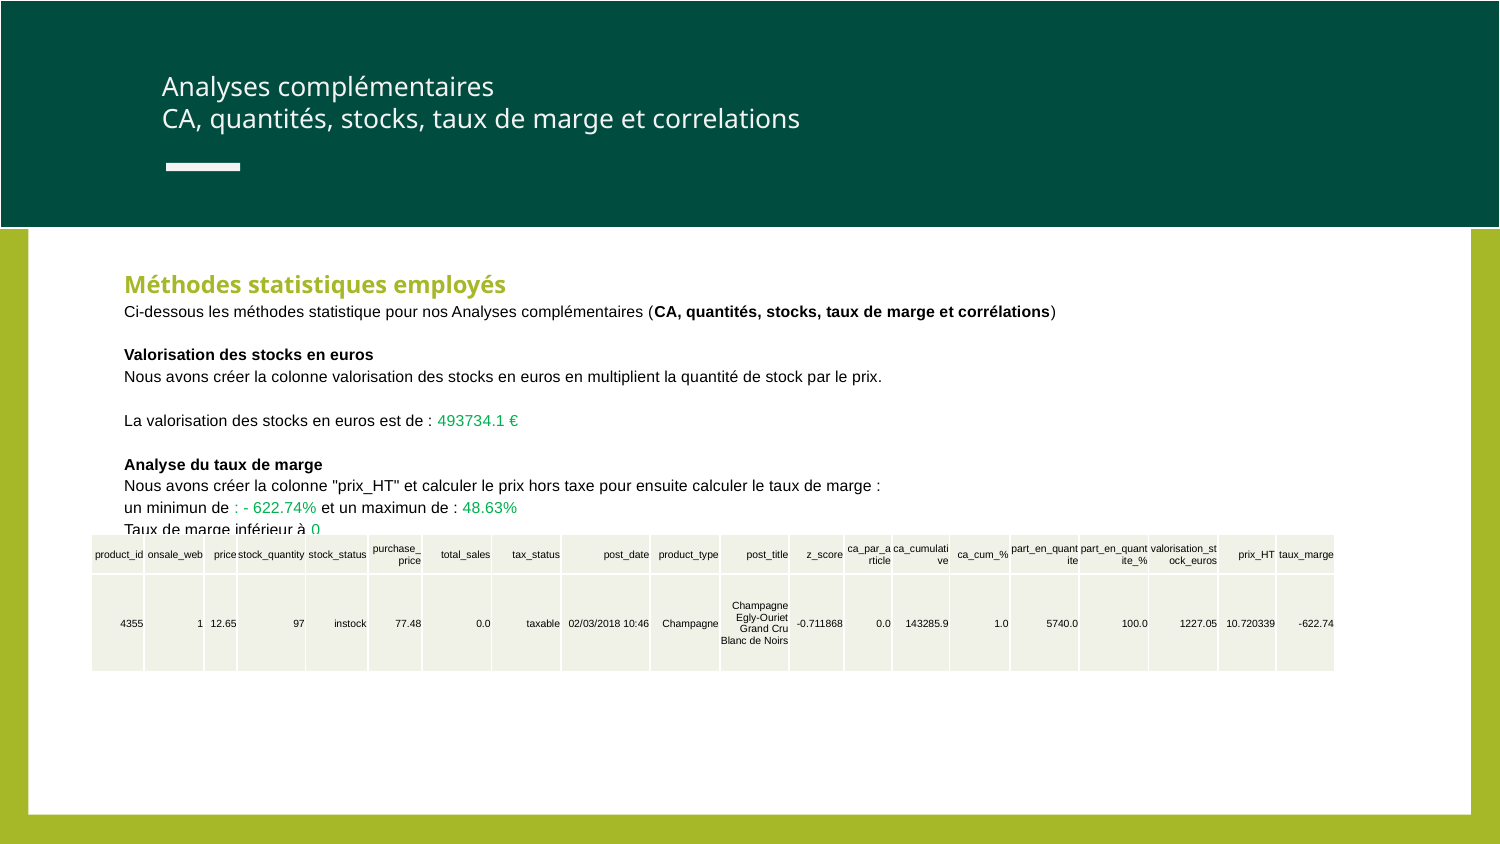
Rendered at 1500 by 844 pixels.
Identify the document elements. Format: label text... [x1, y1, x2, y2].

table_header onsale_web [145, 535, 203, 573]
table_header stock_status [306, 535, 367, 573]
table_header taux_marge [1277, 535, 1334, 573]
table_cell 0.0 [845, 575, 891, 671]
table_cell 100.0 [1080, 575, 1148, 671]
table_header ca_cum_% [950, 535, 1009, 573]
table_header stock_quantity [238, 535, 305, 573]
table_cell 02/03/2018 10:46 [562, 575, 649, 671]
table_cell Champagne [651, 575, 719, 671]
table_cell 0.0 [423, 575, 491, 671]
table_header purchase_price [369, 535, 421, 573]
table_cell taxable [492, 575, 560, 671]
text_box [0, 0, 1500, 228]
table_cell -622.74 [1277, 575, 1334, 671]
text_box Analyses complémentaires CA, quantités, stocks, taux de marge et correlations [146, 55, 1500, 150]
table_header price [205, 535, 236, 573]
table_header post_date [562, 535, 649, 573]
table_header product_id [92, 535, 143, 573]
table_cell 97 [238, 575, 305, 671]
table_cell 4355 [92, 575, 143, 671]
table_header valorisation_stock_euros [1149, 535, 1217, 573]
table_cell 77.48 [369, 575, 421, 671]
table_header ca_par_article [845, 535, 891, 573]
table_cell 1 [145, 575, 203, 671]
table_cell 1.0 [950, 575, 1009, 671]
table_header part_en_quantite [1011, 535, 1078, 573]
table_cell 1227.05 [1149, 575, 1217, 671]
table_cell -0.711868 [790, 575, 843, 671]
table_header post_title [721, 535, 788, 573]
table_header z_score [790, 535, 843, 573]
table_cell 143285.9 [893, 575, 949, 671]
text_box [166, 162, 241, 172]
table_header tax_status [492, 535, 560, 573]
list Méthodes statistiques employés Ci-dessous les méthodes statistique pour nos Analyses complémentaires (CA, quantités, stocks, taux de marge et corrélations) Valorisation des stocks en euros Nous avons créer la colonne valorisation des stocks en euros en multiplient la quantité de stock par le prix. La valorisation des stocks en euros est de : 493734.1 € Analyse du taux de marge Nous avons créer la colonne "prix_HT" et calculer le prix hors taxe pour ensuite calculer le taux de marge : un minimun de : - 622.74% et un maximun de : 48.63% Taux de marge inférieur à 0 [91, 250, 1193, 534]
table_header part_en_quantite_% [1080, 535, 1148, 573]
table_cell 10.720339 [1219, 575, 1275, 671]
table_cell 5740.0 [1011, 575, 1078, 671]
table_header ca_cumulative [893, 535, 949, 573]
table_header prix_HT [1219, 535, 1275, 573]
table_header total_sales [423, 535, 491, 573]
table_cell instock [306, 575, 367, 671]
table_cell Champagne Egly-Ouriet Grand Cru Blanc de Noirs [721, 575, 788, 671]
table_cell 12.65 [205, 575, 236, 671]
table_header product_type [651, 535, 719, 573]
